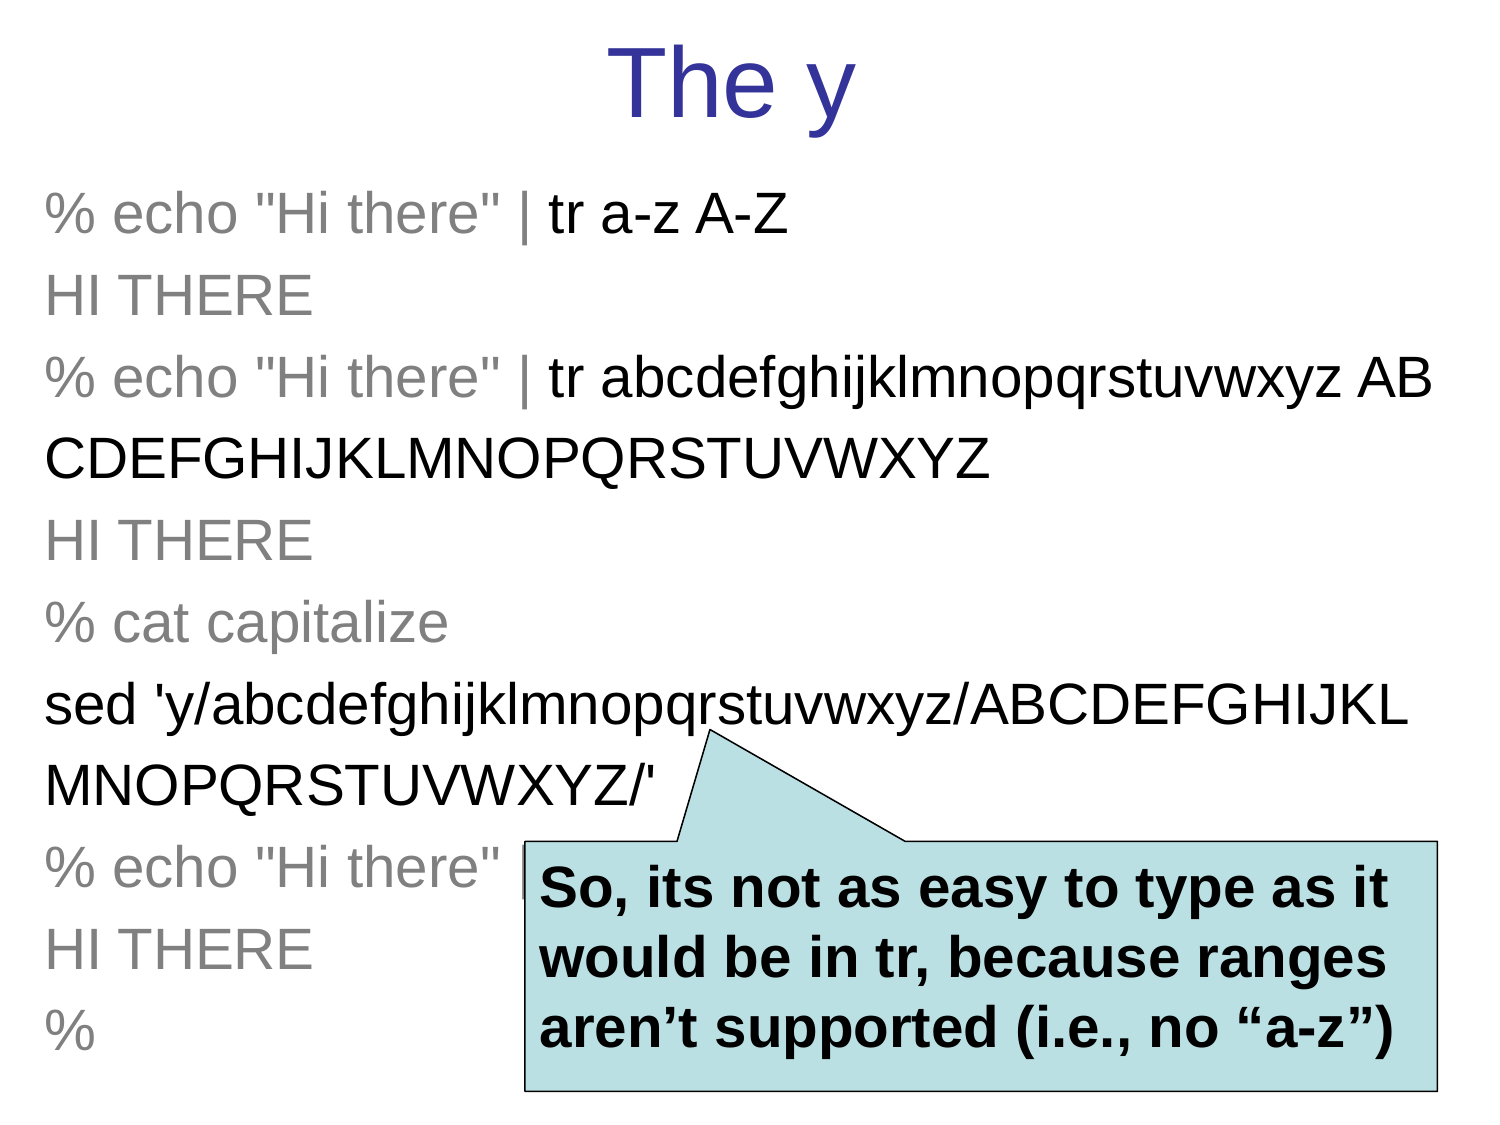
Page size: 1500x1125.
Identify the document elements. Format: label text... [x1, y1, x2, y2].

text_box So, its not as easy to type as it would be in tr, because ranges aren’t supported (i.e., no “a-z”) [524, 729, 1438, 1092]
list % echo "Hi there" | tr a-z A-Z HI THERE % echo "Hi there" | tr abcdefghijklmnopqrstuvwxyz AB CDEFGHIJKLMNOPQRSTUVWXYZ HI THERE % cat capitalize sed 'y/abcdefghijklmnopqrstuvwxyz/ABCDEFGHIJKL MNOPQRSTUVWXYZ/' % echo "Hi there" | ./capitalize HI THERE % [29, 167, 1455, 911]
title The y [37, 0, 1426, 172]
